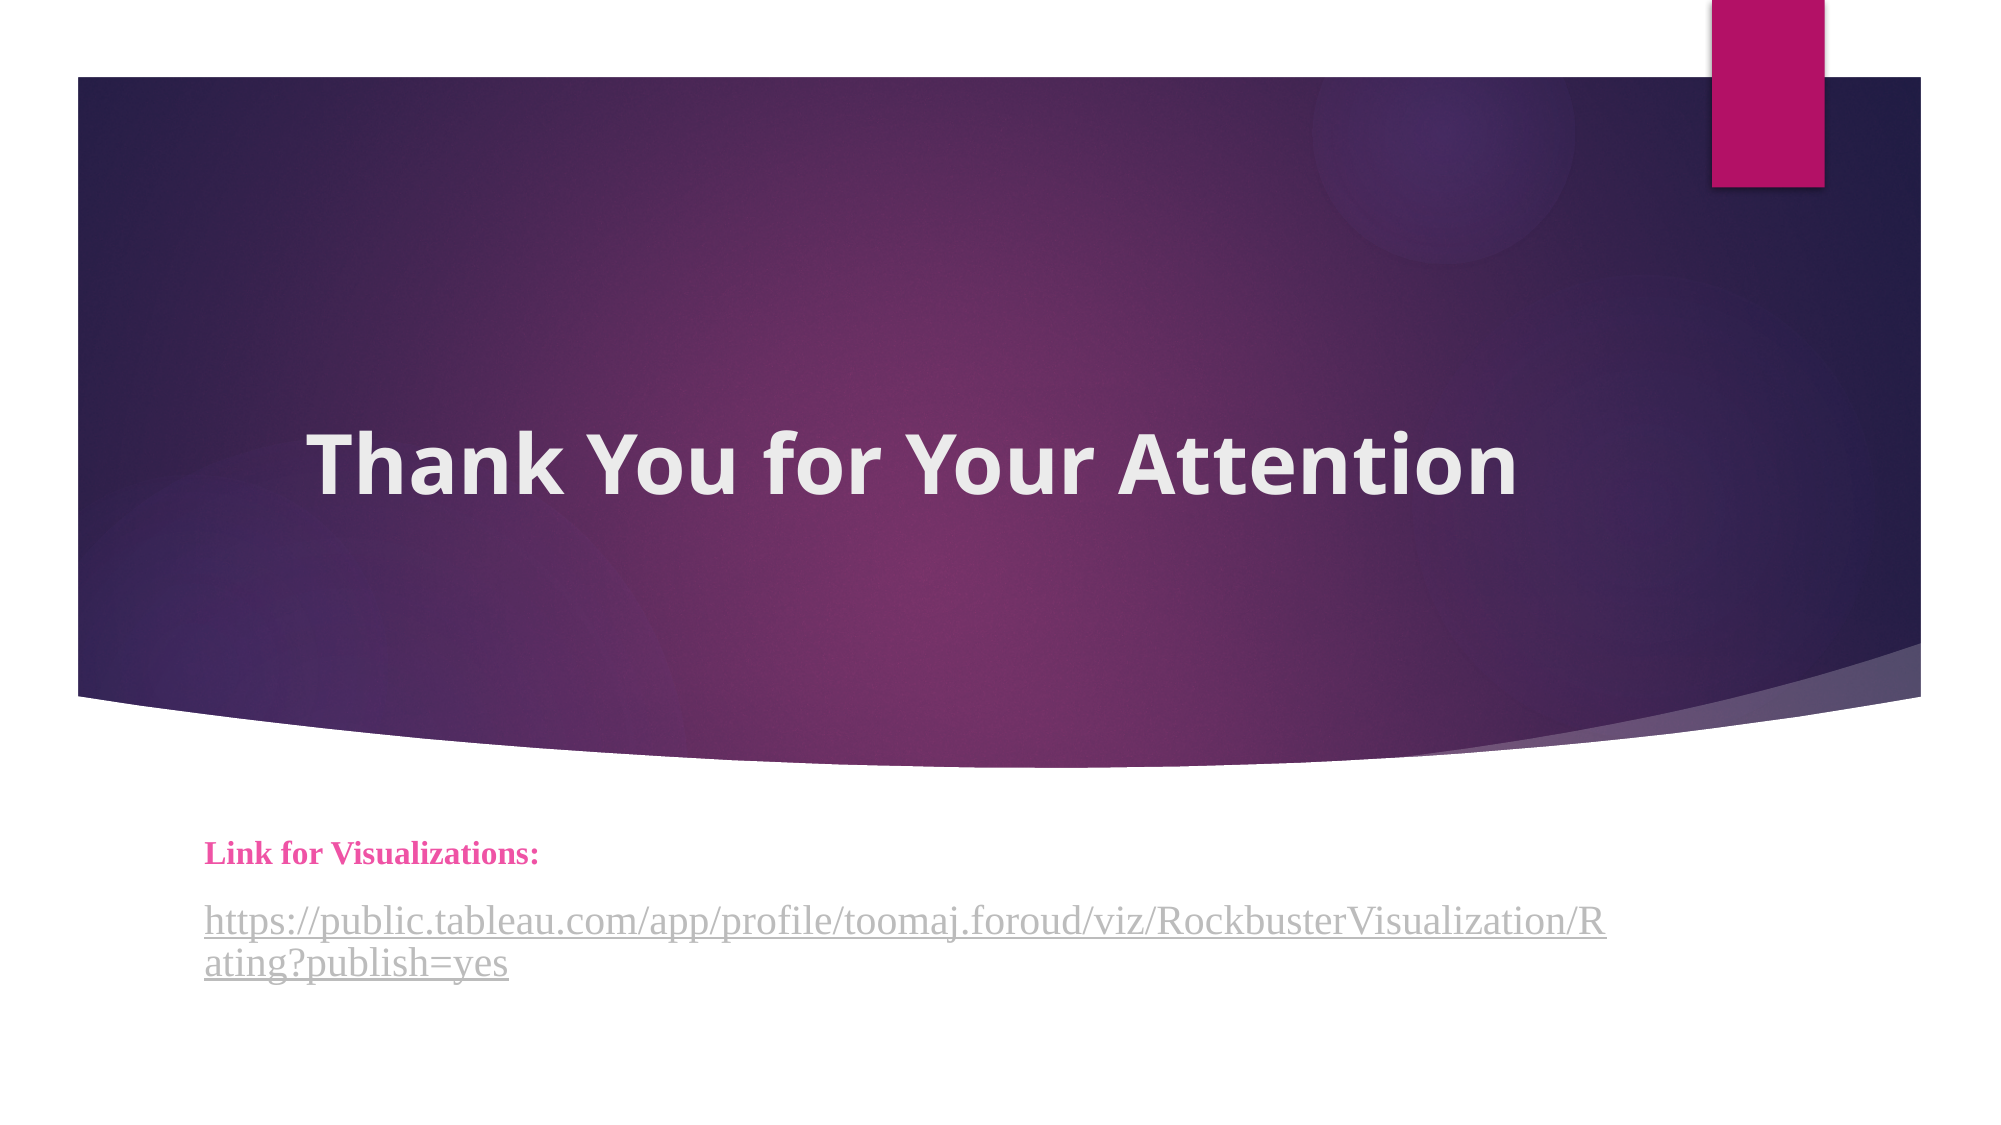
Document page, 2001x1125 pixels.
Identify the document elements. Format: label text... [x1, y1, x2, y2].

list Link for Visualizations: https://public.tableau.com/app/profile/toomaj.foroud/viz/RockbusterVisualization/Rating?publish=yes [189, 824, 1638, 966]
title Thank You for Your Attention [189, 388, 1638, 519]
